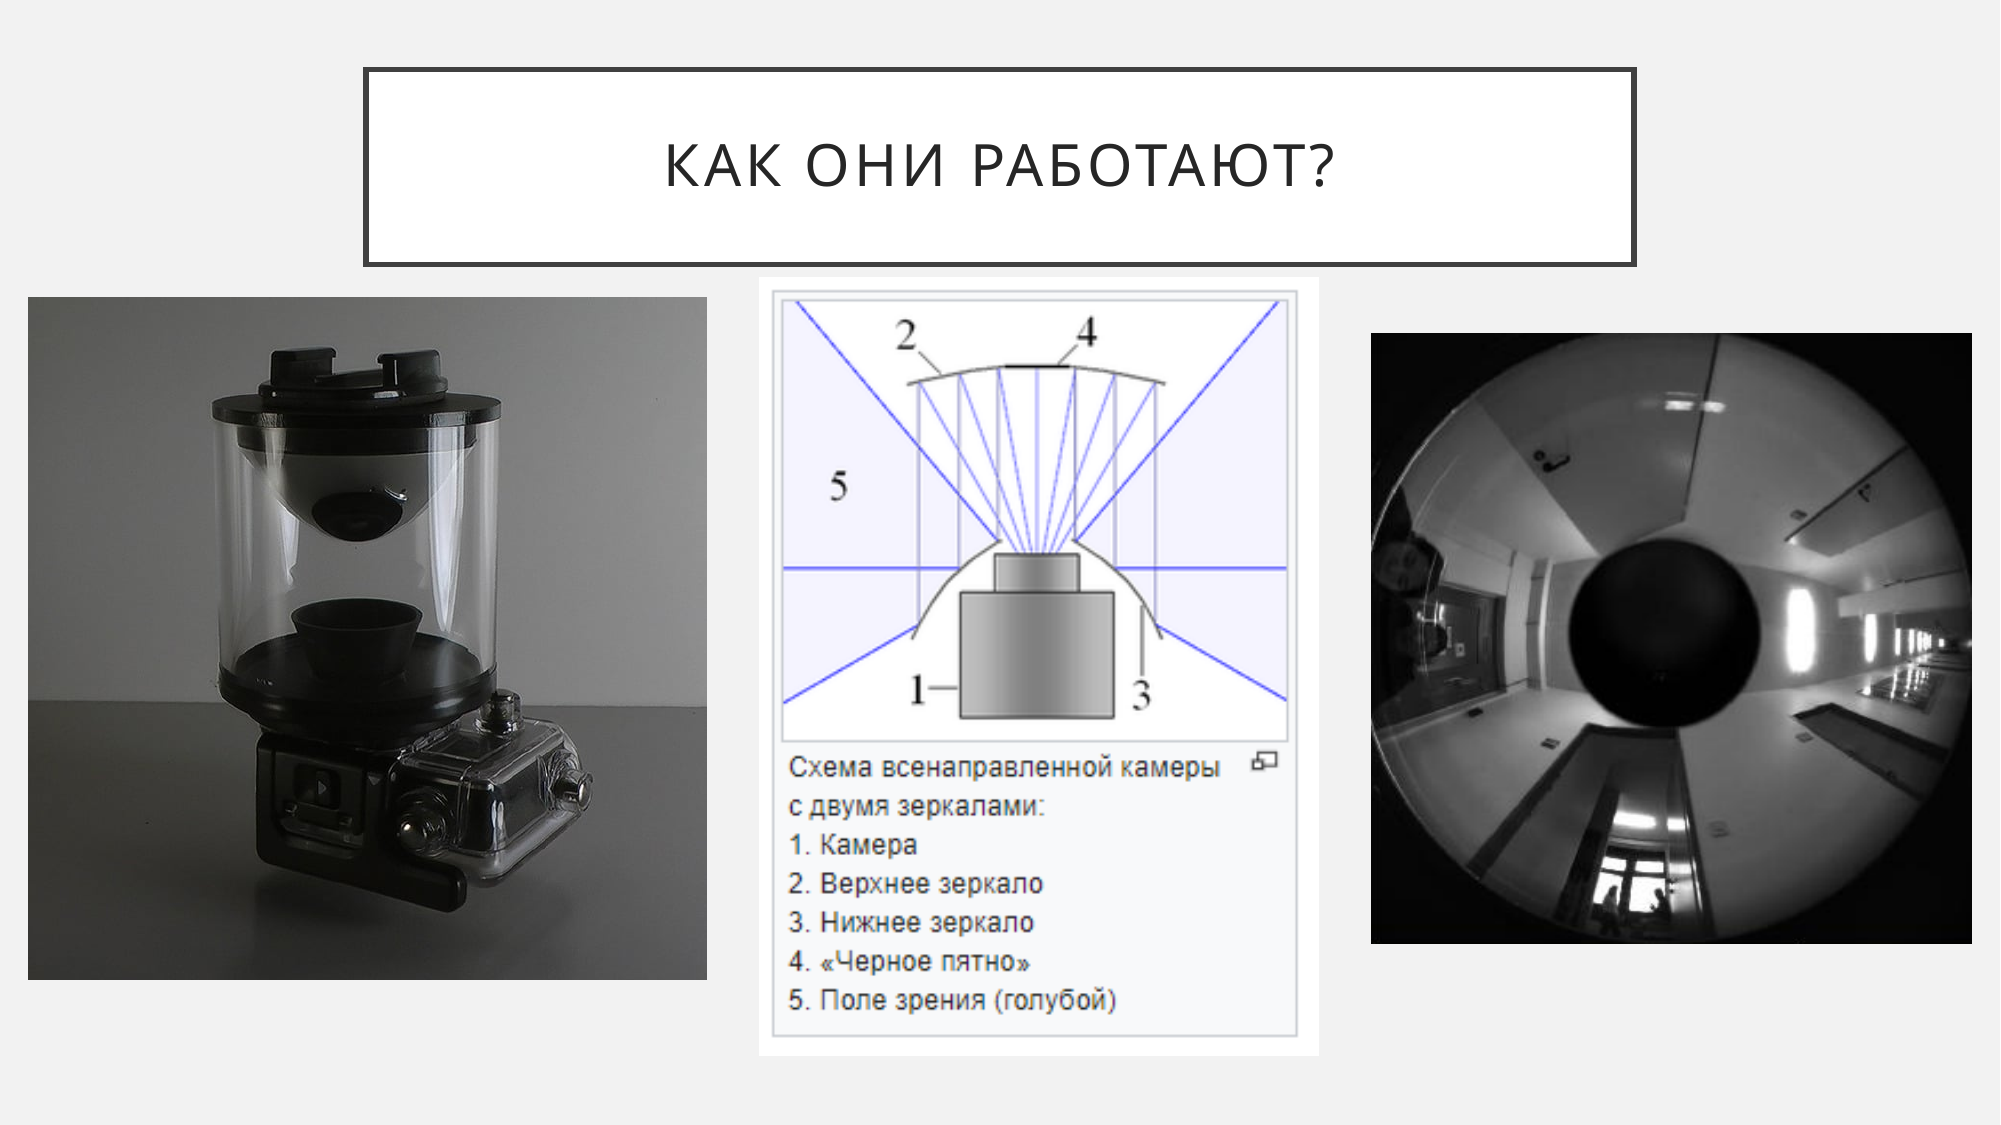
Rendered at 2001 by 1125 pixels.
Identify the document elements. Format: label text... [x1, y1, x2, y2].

picture [759, 277, 1319, 1056]
picture [28, 297, 707, 980]
title Как они работают? [363, 67, 1637, 267]
picture [1371, 333, 1972, 944]
